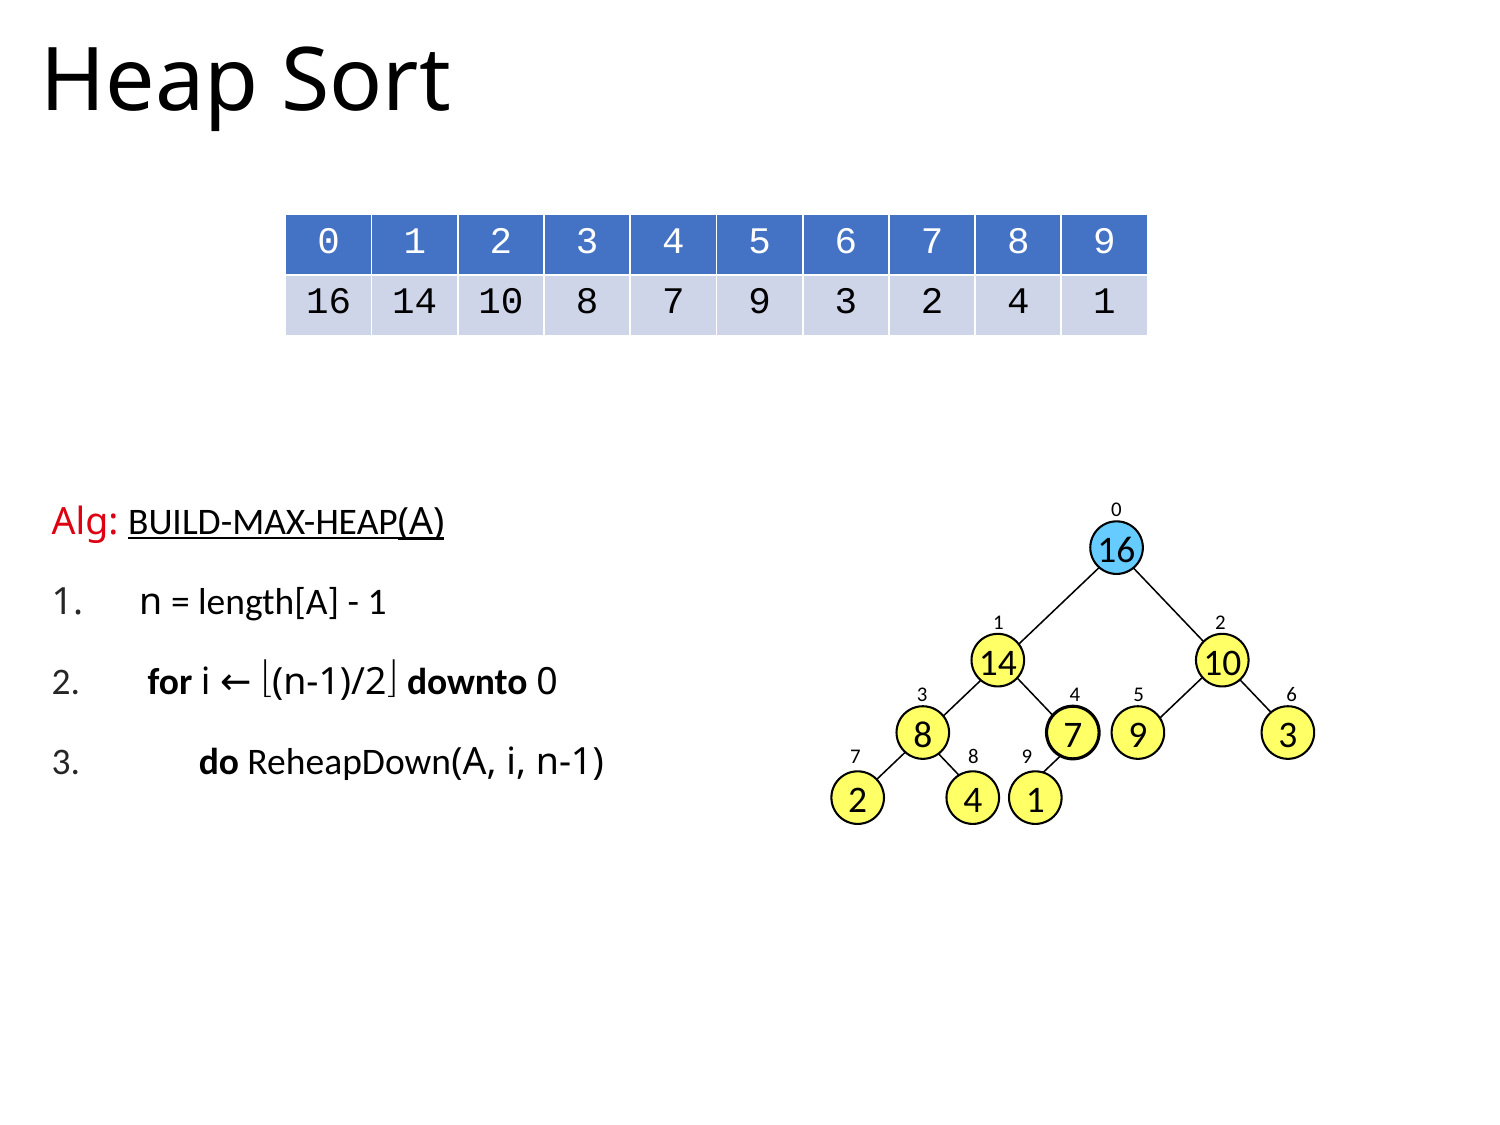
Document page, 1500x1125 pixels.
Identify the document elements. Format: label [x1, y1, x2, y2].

table_cell [976, 276, 1060, 335]
table_header [717, 215, 802, 274]
table_header [804, 215, 888, 274]
text_box [36, 476, 1315, 840]
table_cell [890, 276, 974, 335]
table_header [372, 215, 457, 274]
table_header [286, 215, 371, 274]
table_header [890, 215, 974, 274]
table_cell [631, 276, 716, 335]
table_cell [1062, 276, 1147, 335]
table_cell [804, 276, 888, 335]
table_header [545, 215, 629, 274]
title [25, 26, 1469, 138]
table_cell [372, 276, 457, 335]
table_cell [459, 276, 543, 335]
table_header [631, 215, 716, 274]
table_cell [717, 276, 802, 335]
table_header [976, 215, 1060, 274]
table_header [1062, 215, 1147, 274]
table_cell [286, 276, 371, 335]
table_cell [545, 276, 629, 335]
table_header [459, 215, 543, 274]
